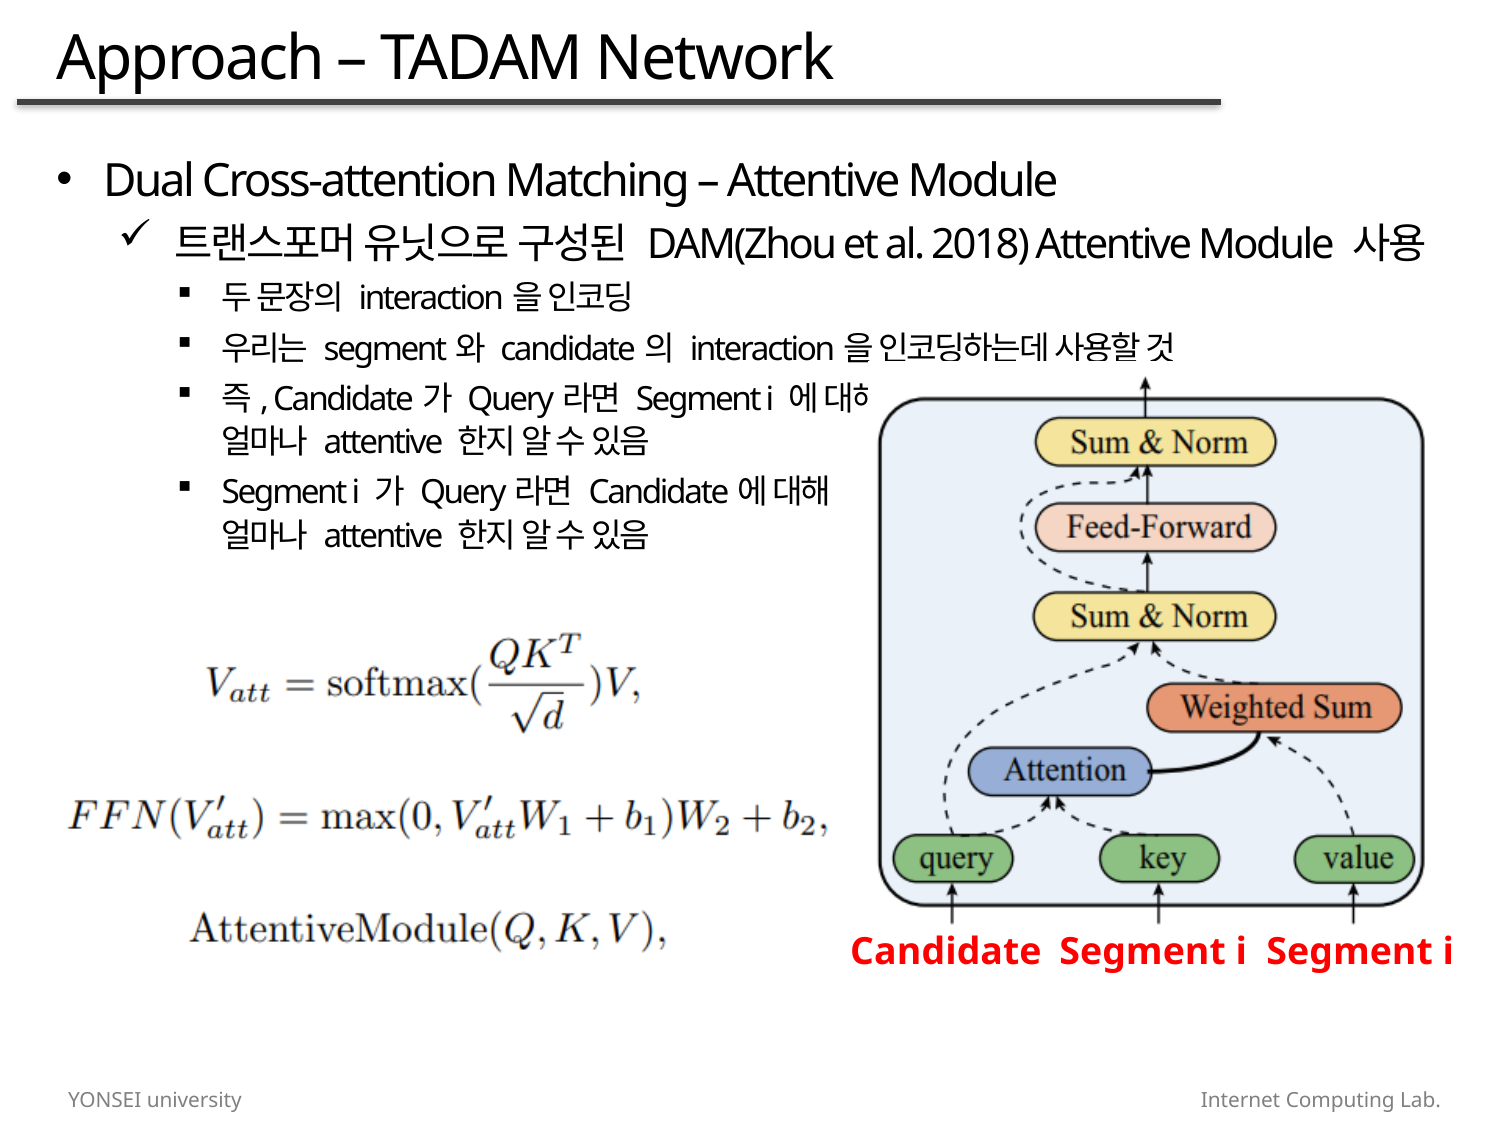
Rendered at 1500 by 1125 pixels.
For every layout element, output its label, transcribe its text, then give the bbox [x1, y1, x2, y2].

list Dual Cross-attention Matching – Attentive Module 트랜스포머 유닛으로 구성된 DAM(Zhou et al. 2018) Attentive Module 사용 두 문장의 interaction을 인코딩 우리는 segment와 candidate의 interaction을 인코딩하는데 사용할 것 즉, Candidate가 Query라면 Segment i 에 대해 얼마나 attentive 한지 알 수 있음 Segment i 가 Query라면 Candidate에 대해 얼마나 attentive 한지 알 수 있음 [41, 137, 1459, 1083]
text_box Segment i [1188, 919, 1500, 980]
text_box Candidate [773, 919, 980, 980]
picture [867, 361, 1439, 939]
text_box Segment i [980, 946, 1188, 980]
title Approach – TADAM Network [41, 19, 1459, 90]
picture [57, 779, 840, 851]
picture [194, 614, 655, 747]
picture [180, 904, 669, 965]
